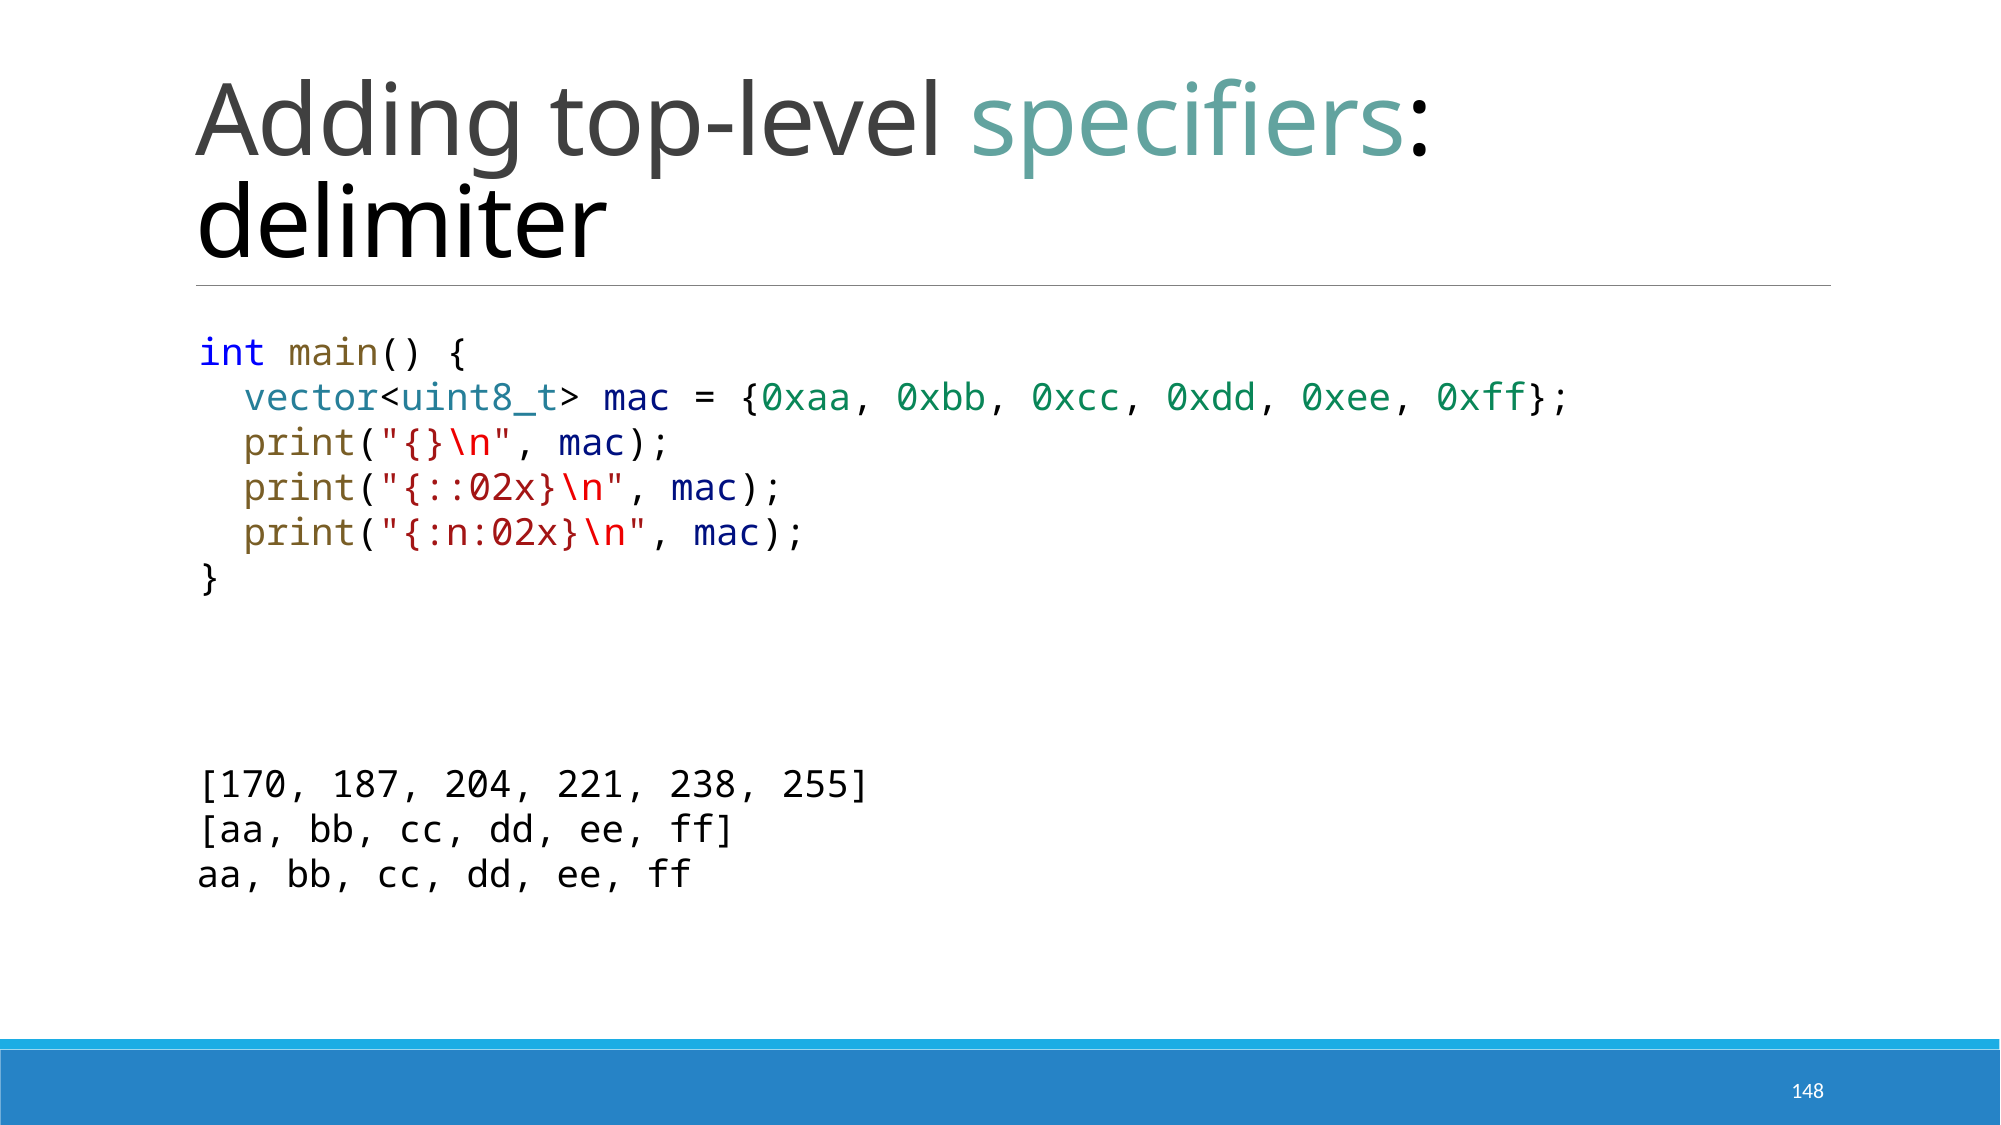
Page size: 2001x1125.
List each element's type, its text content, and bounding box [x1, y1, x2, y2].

text_box [170, 187, 204, 221, 238, 255] [aa, bb, cc, dd, ee, ff] aa, bb, cc, dd, ee, ff [181, 752, 887, 903]
text_box int main() { vector<uint8_t> mac = {0xaa, 0xbb, 0xcc, 0xdd, 0xee, 0xff}; print("{}\n", mac); print("{::02x}\n", mac); print("{:n:02x}\n", mac); } [183, 320, 1586, 605]
slide_number 148 [1624, 1059, 1840, 1120]
title Adding top-level specifiers: delimiter [180, 47, 1830, 285]
